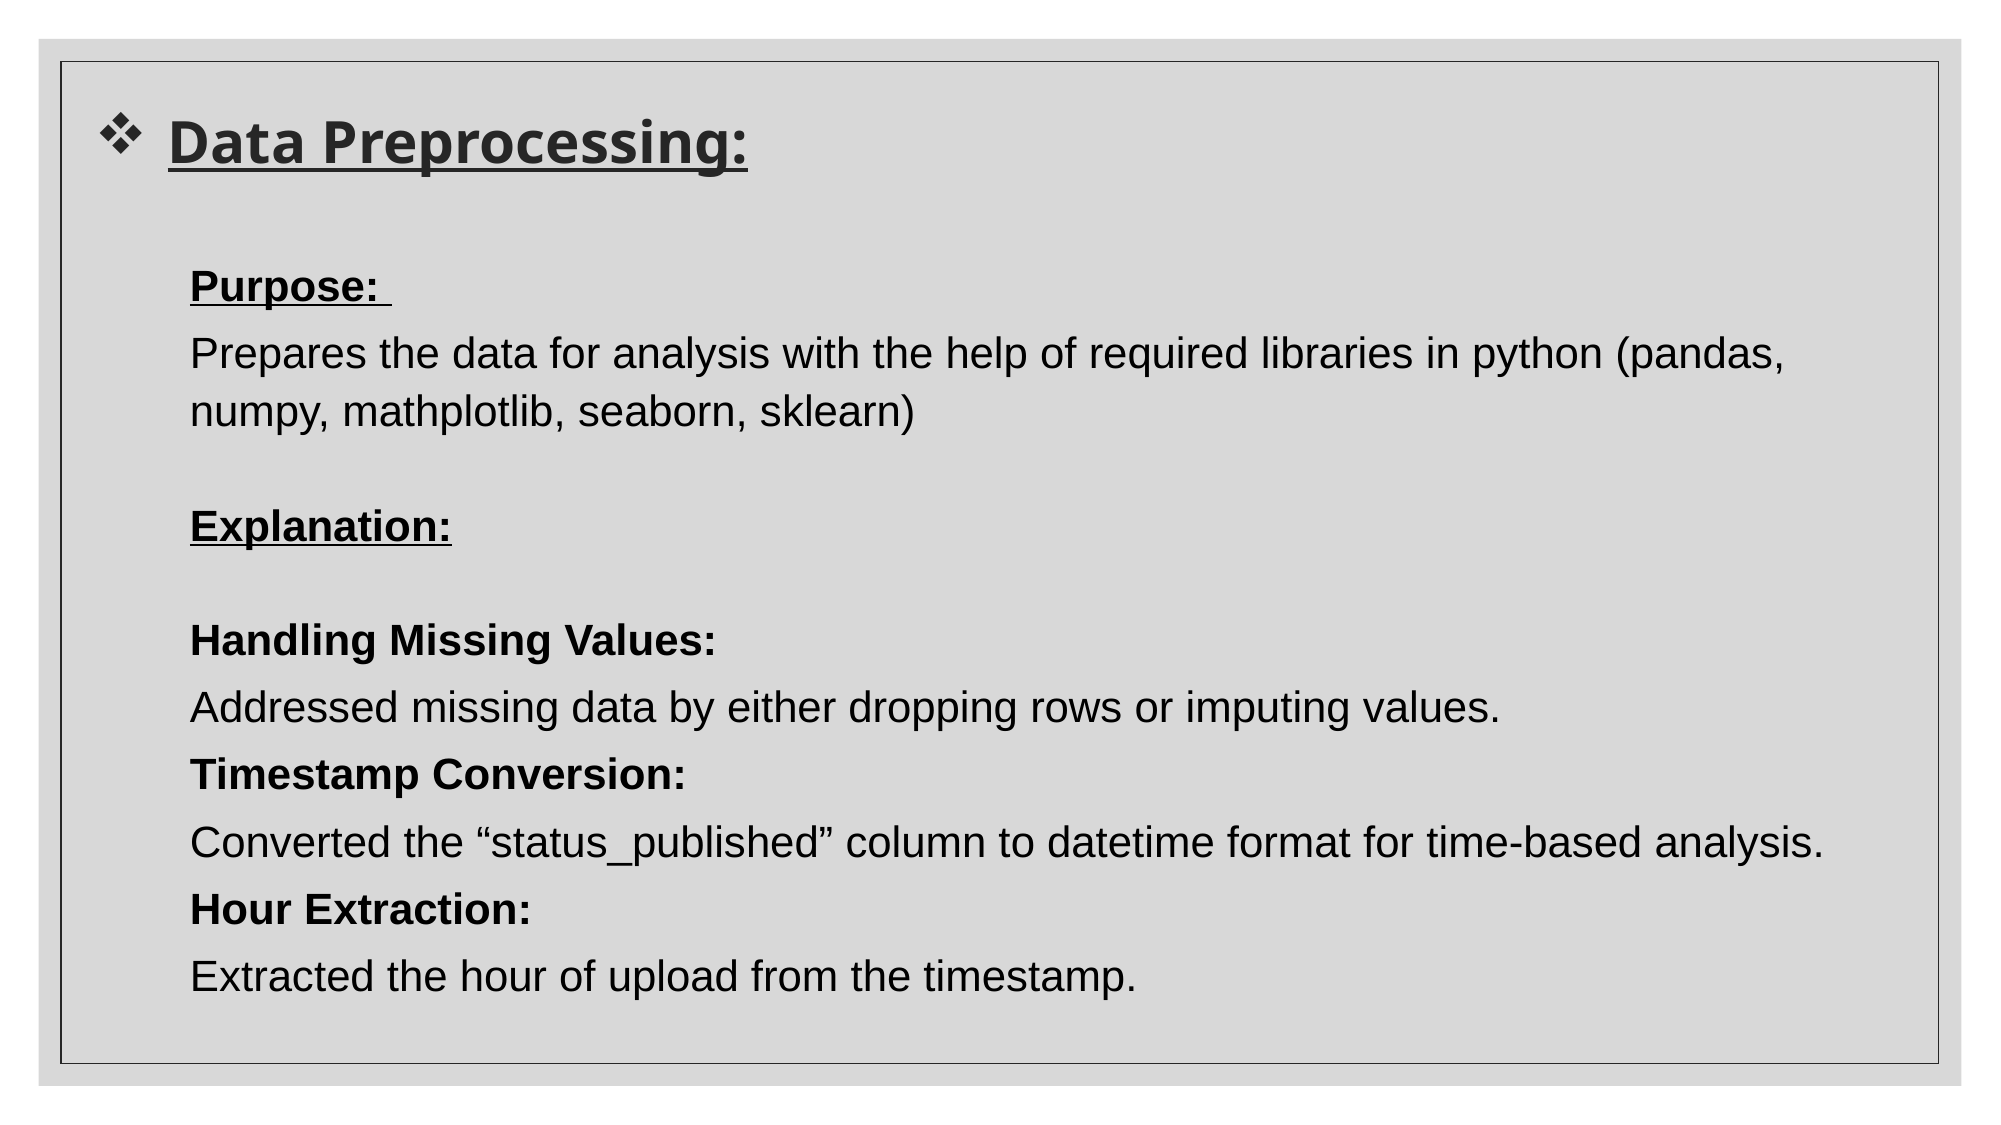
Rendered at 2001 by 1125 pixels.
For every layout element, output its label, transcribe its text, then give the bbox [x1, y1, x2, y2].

list Purpose: Prepares the data for analysis with the help of required libraries in python (pandas, numpy, mathplotlib, seaborn, sklearn) Explanation: Handling Missing Values: Addressed missing data by either dropping rows or imputing values. Timestamp Conversion: Converted the “status_published” column to datetime format for time-based analysis. Hour Extraction: Extracted the hour of upload from the timestamp. [174, 244, 1901, 1020]
title Data Preprocessing: [79, 105, 1825, 254]
